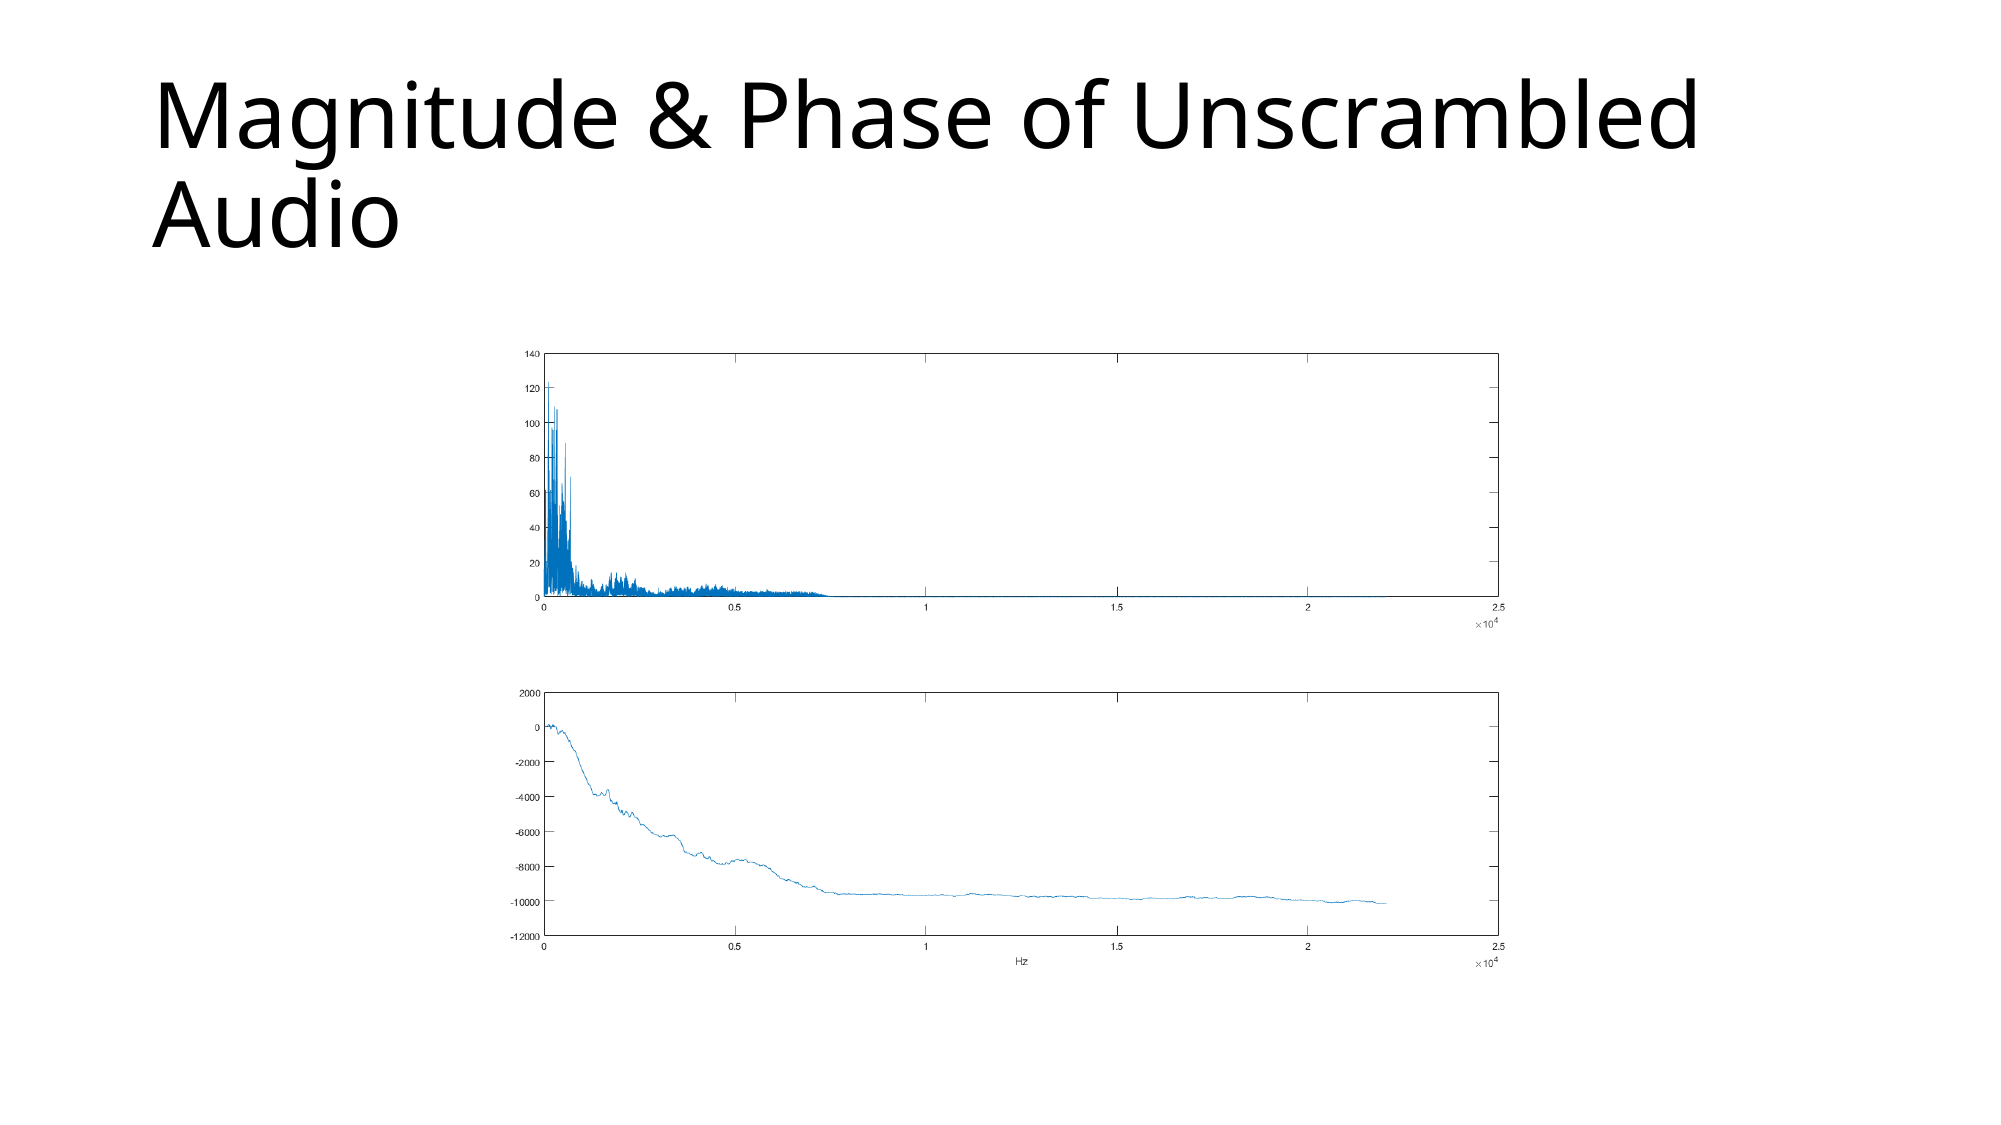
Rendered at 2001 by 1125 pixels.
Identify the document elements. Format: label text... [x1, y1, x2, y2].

title Magnitude & Phase of Unscrambled Audio [137, 59, 1863, 278]
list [384, 299, 1616, 1014]
